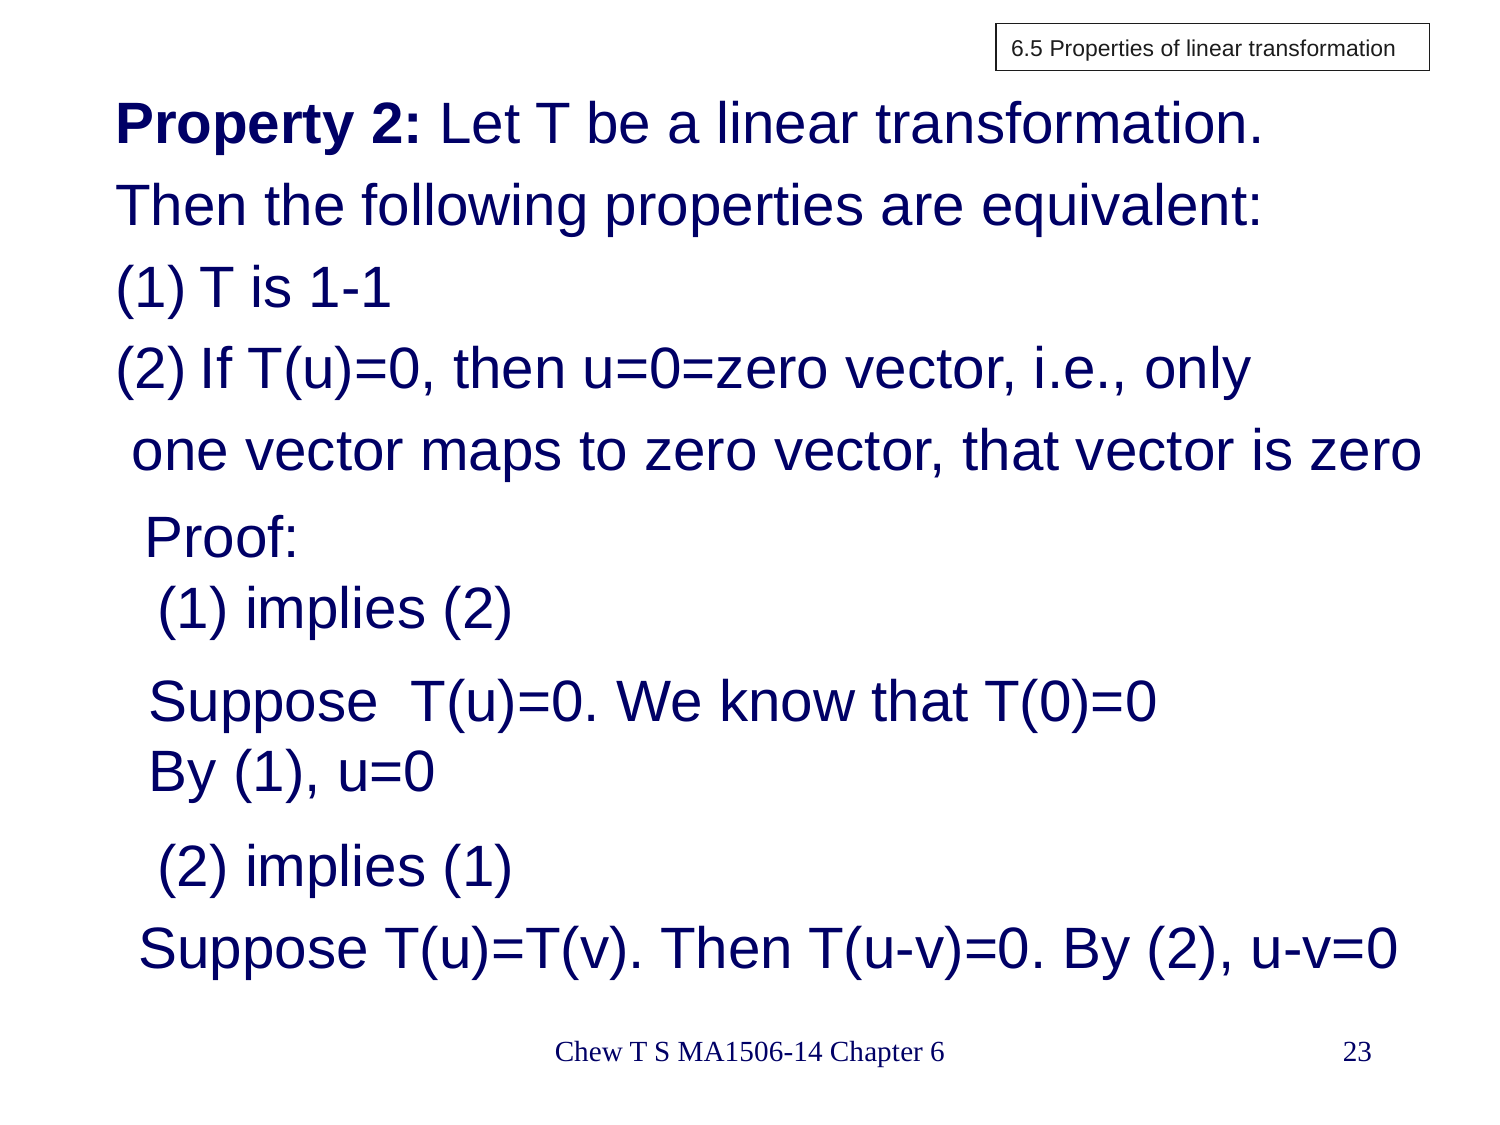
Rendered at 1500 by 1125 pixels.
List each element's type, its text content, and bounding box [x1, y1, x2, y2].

text_box (2) implies (1) [142, 820, 530, 902]
footer Chew T S MA1506-14 Chapter 6 [512, 1024, 988, 1101]
text_box Suppose T(u)=0. We know that T(0)=0 By (1), u=0 [134, 656, 1174, 811]
slide_number 23 [1074, 1024, 1388, 1101]
text_box Suppose T(u)=T(v). Then T(u-v)=0. By (2), u-v=0 [123, 902, 1415, 988]
list Property 2: Let T be a linear transformation. Then the following properties are equivalent: T is 1-1 If T(u)=0, then u=0=zero vector, i.e., only one vector maps to zero vector, that vector is zero [100, 77, 1448, 536]
text_box (1) implies (2) [142, 562, 530, 648]
title 6.5 Properties of linear transformation [995, 23, 1430, 71]
text_box Proof: [129, 492, 316, 577]
